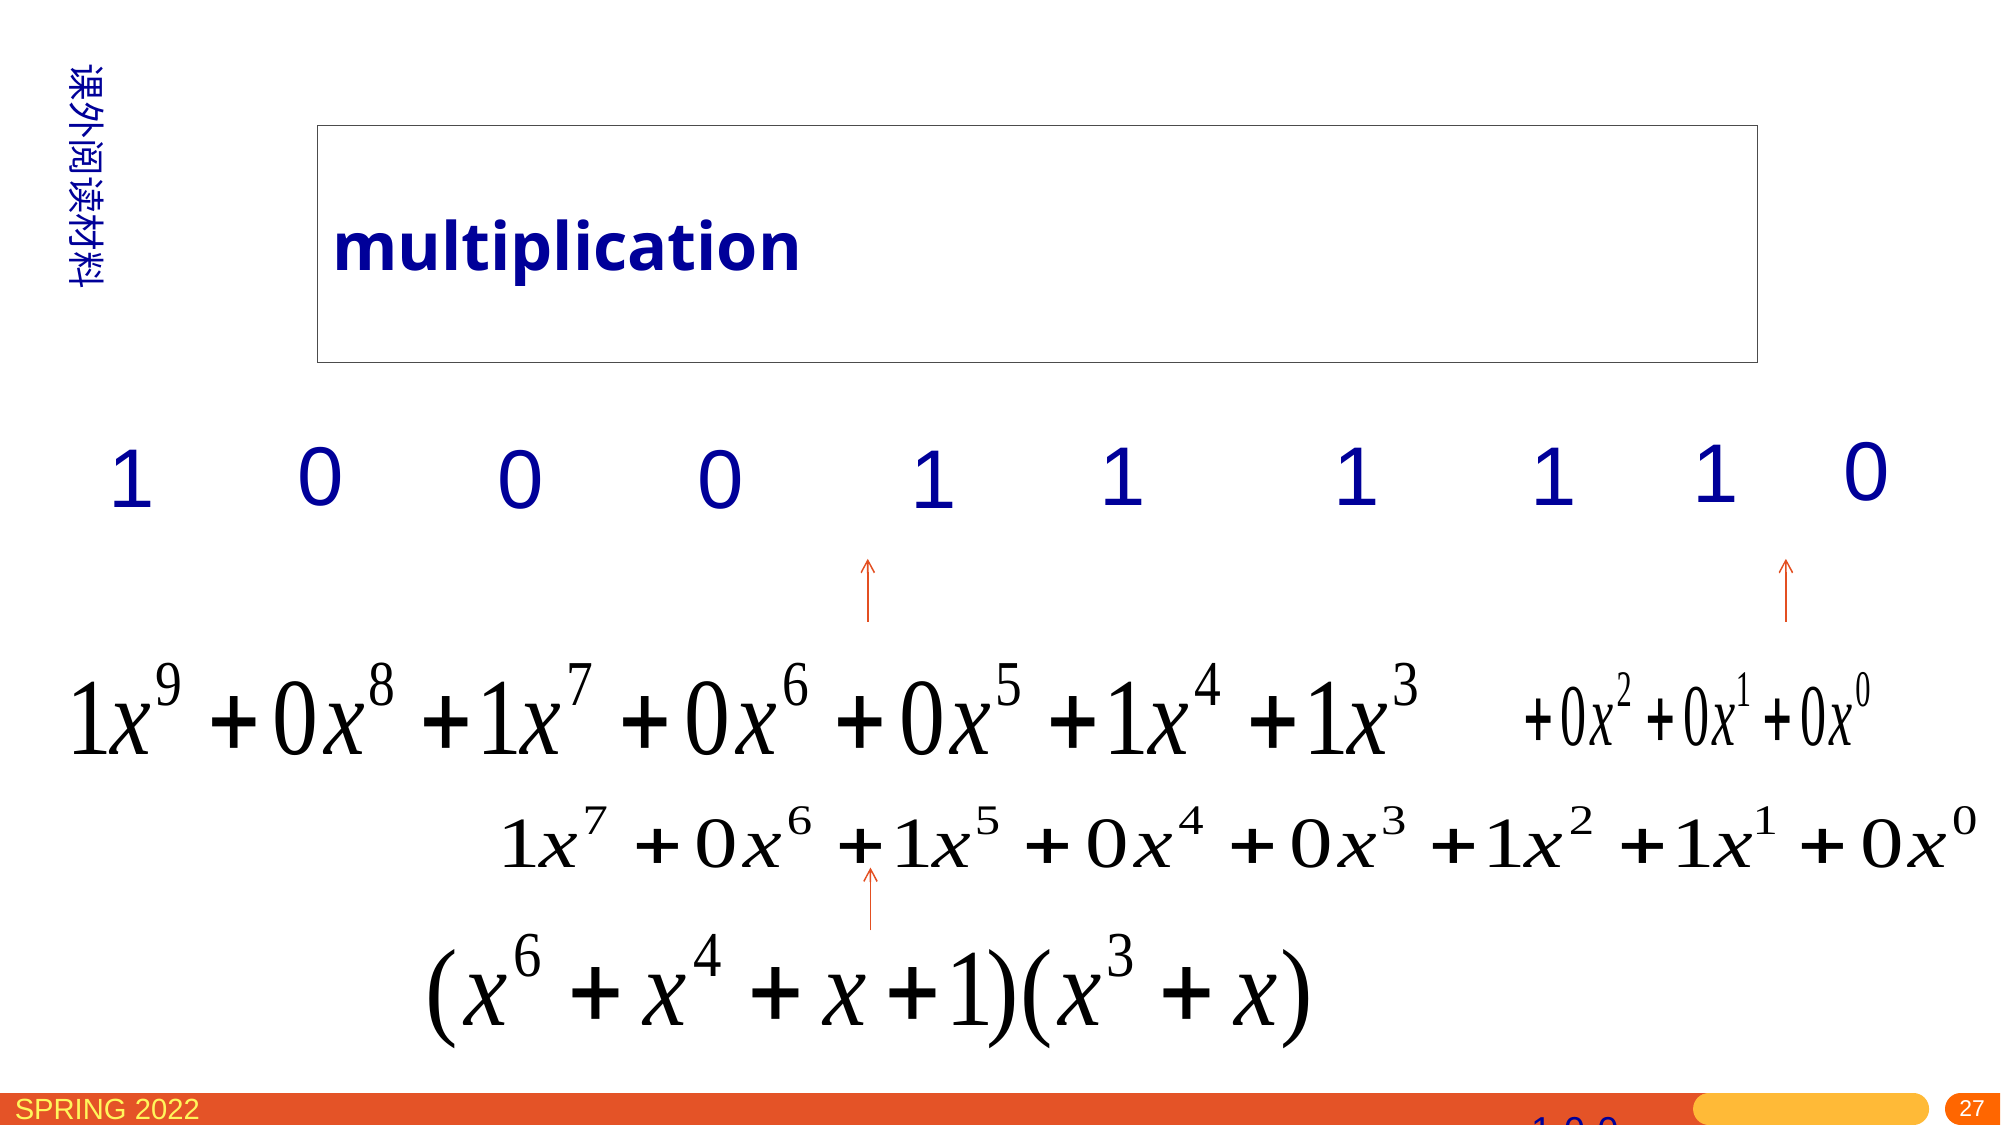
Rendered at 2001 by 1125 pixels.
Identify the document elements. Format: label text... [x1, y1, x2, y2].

text_box 0 [482, 417, 559, 533]
text_box 0 [1828, 409, 1905, 524]
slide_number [1516, 1098, 1905, 1125]
text_box 0 [682, 417, 759, 533]
title multiplication [317, 125, 1758, 363]
text_box 1 [1678, 411, 1754, 527]
text_box 0 [282, 414, 359, 530]
text_box 1 [93, 416, 170, 532]
text_box 1 [895, 417, 972, 533]
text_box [493, 788, 1995, 886]
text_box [411, 906, 1330, 1072]
text_box 1 [1318, 414, 1395, 530]
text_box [62, 635, 1431, 782]
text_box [1515, 650, 1881, 768]
text_box 1 [1084, 414, 1161, 530]
text_box 课外阅读材料 [42, 48, 118, 439]
text_box 1 [1515, 414, 1592, 530]
